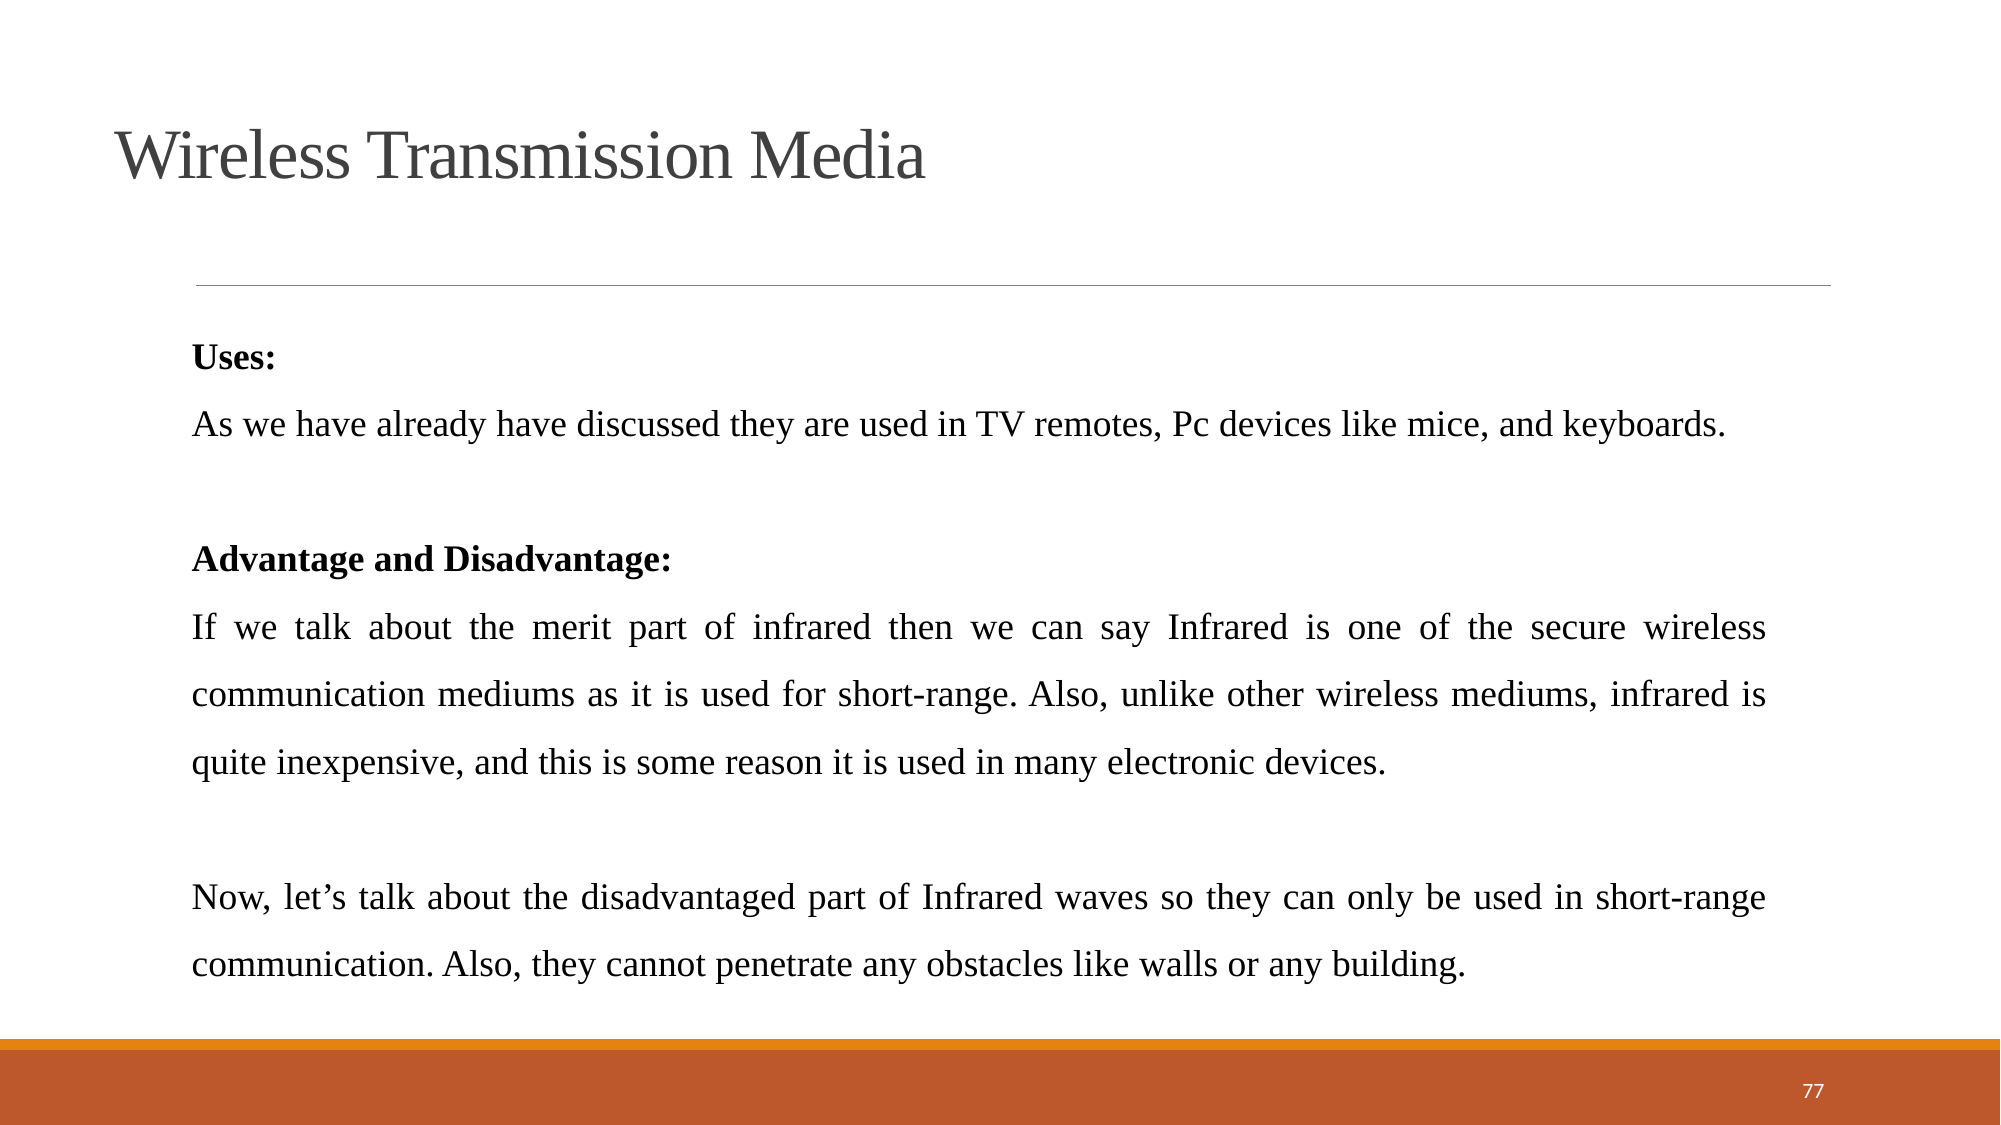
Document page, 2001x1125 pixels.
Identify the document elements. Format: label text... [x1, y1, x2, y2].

text_box Wireless Transmission Media [99, 59, 1946, 201]
text_box Uses: As we have already have discussed they are used in TV remotes, Pc devices like mice, and keyboards. Advantage and Disadvantage: If we talk about the merit part of infrared then we can say Infrared is one of the secure wireless communication mediums as it is used for short-range. Also, unlike other wireless mediums, infrared is quite inexpensive, and this is some reason it is used in many electronic devices. Now, let’s talk about the disadvantaged part of Infrared waves so they can only be used in short-range communication. Also, they cannot penetrate any obstacles like walls or any building. [176, 301, 1784, 992]
slide_number 77 [1624, 1059, 1840, 1120]
